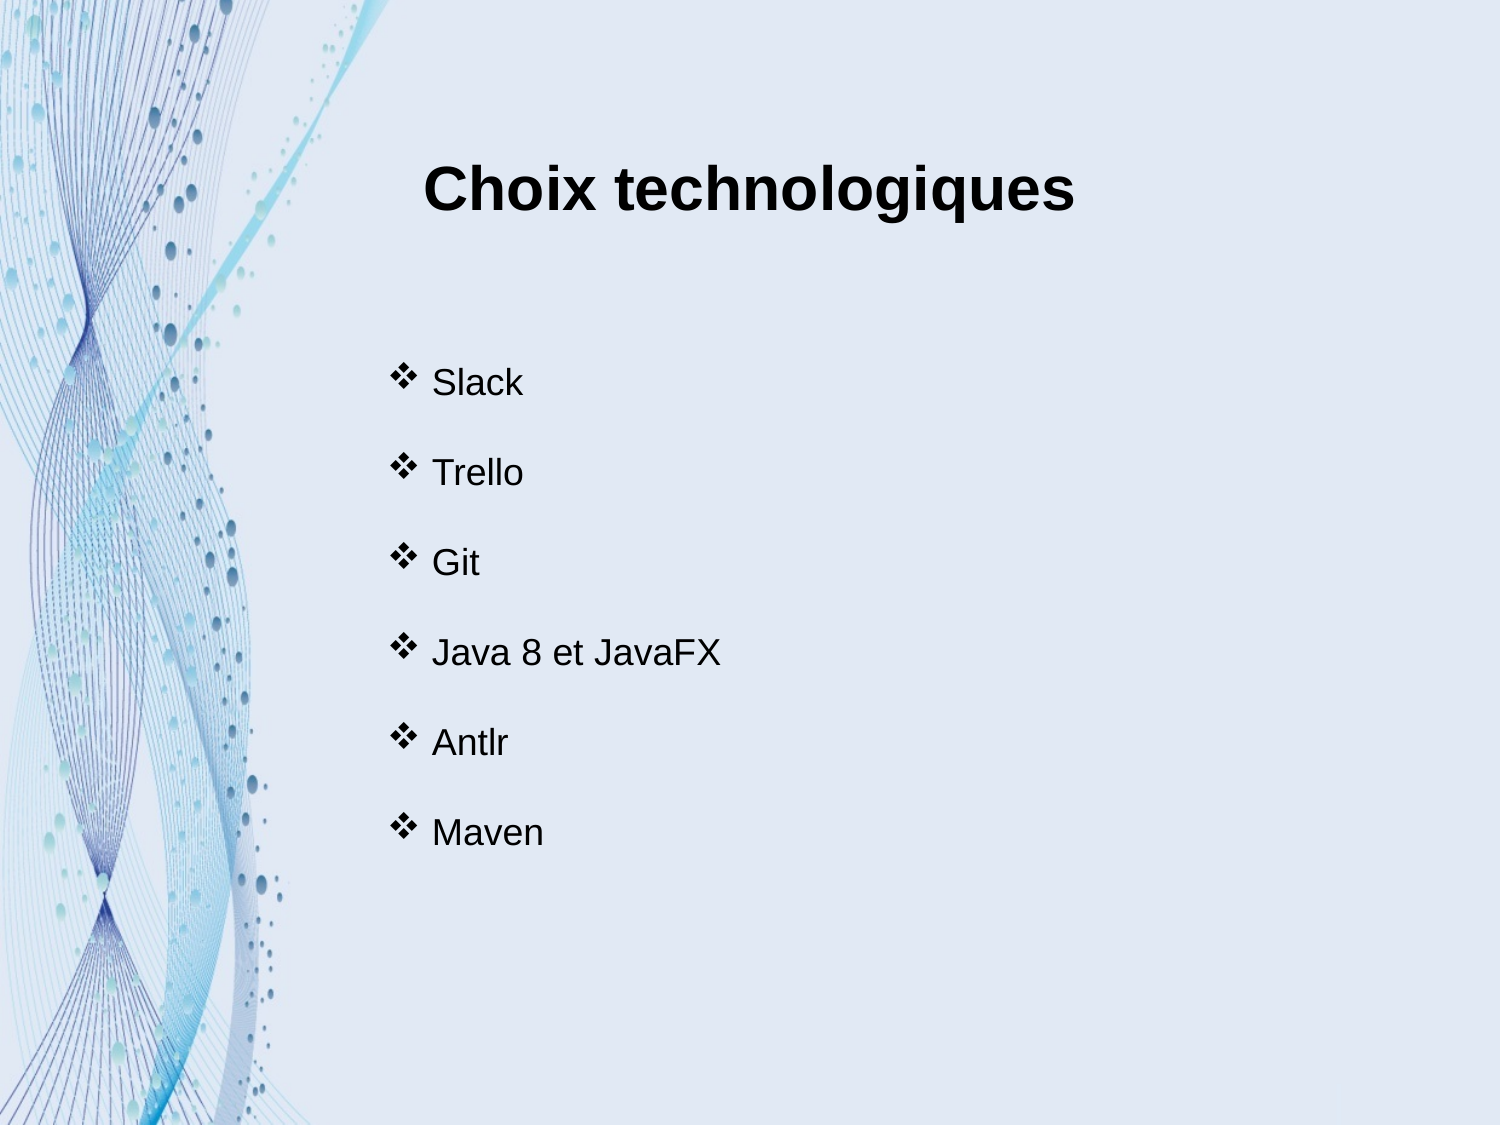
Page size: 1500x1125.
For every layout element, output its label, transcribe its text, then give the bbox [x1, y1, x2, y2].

picture [0, 0, 1500, 1125]
text_box Choix technologiques [75, 140, 1425, 329]
text_box Slack Trello Git Java 8 et JavaFX Antlr Maven [372, 350, 1426, 926]
